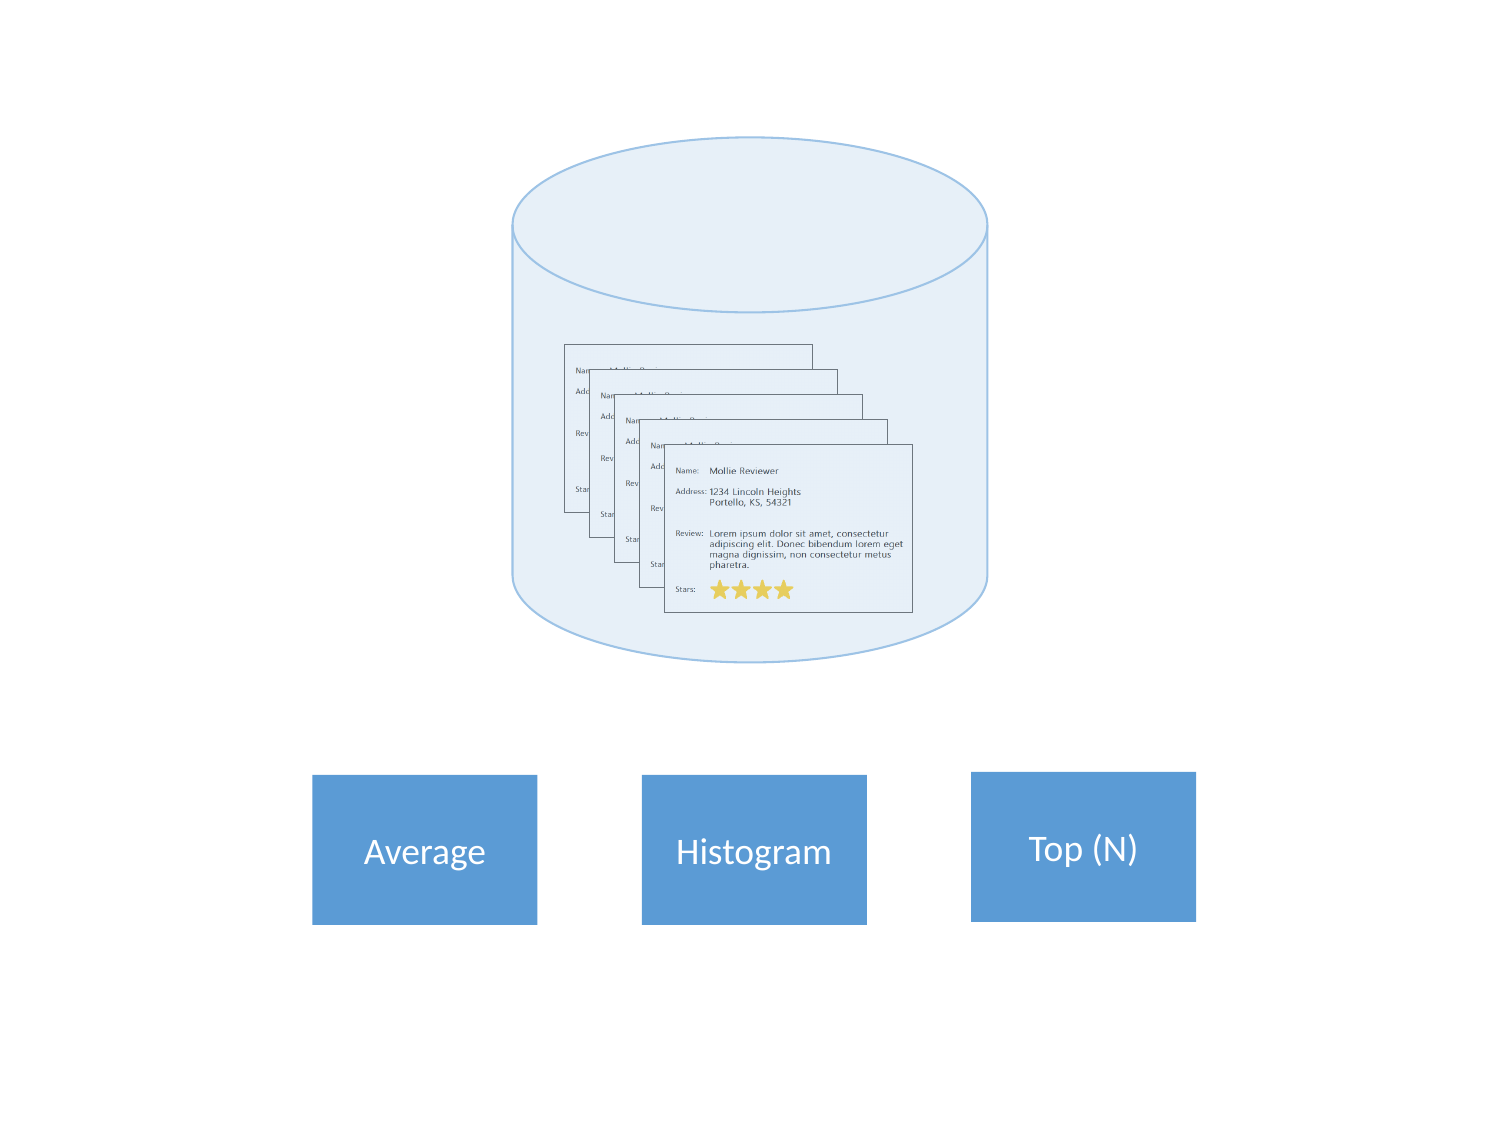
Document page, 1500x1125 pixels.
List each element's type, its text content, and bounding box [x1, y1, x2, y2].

text_box [511, 136, 989, 664]
picture [564, 344, 913, 613]
text_box Top (N) [970, 771, 1197, 923]
text_box Histogram [641, 774, 868, 926]
text_box Average [311, 774, 538, 926]
